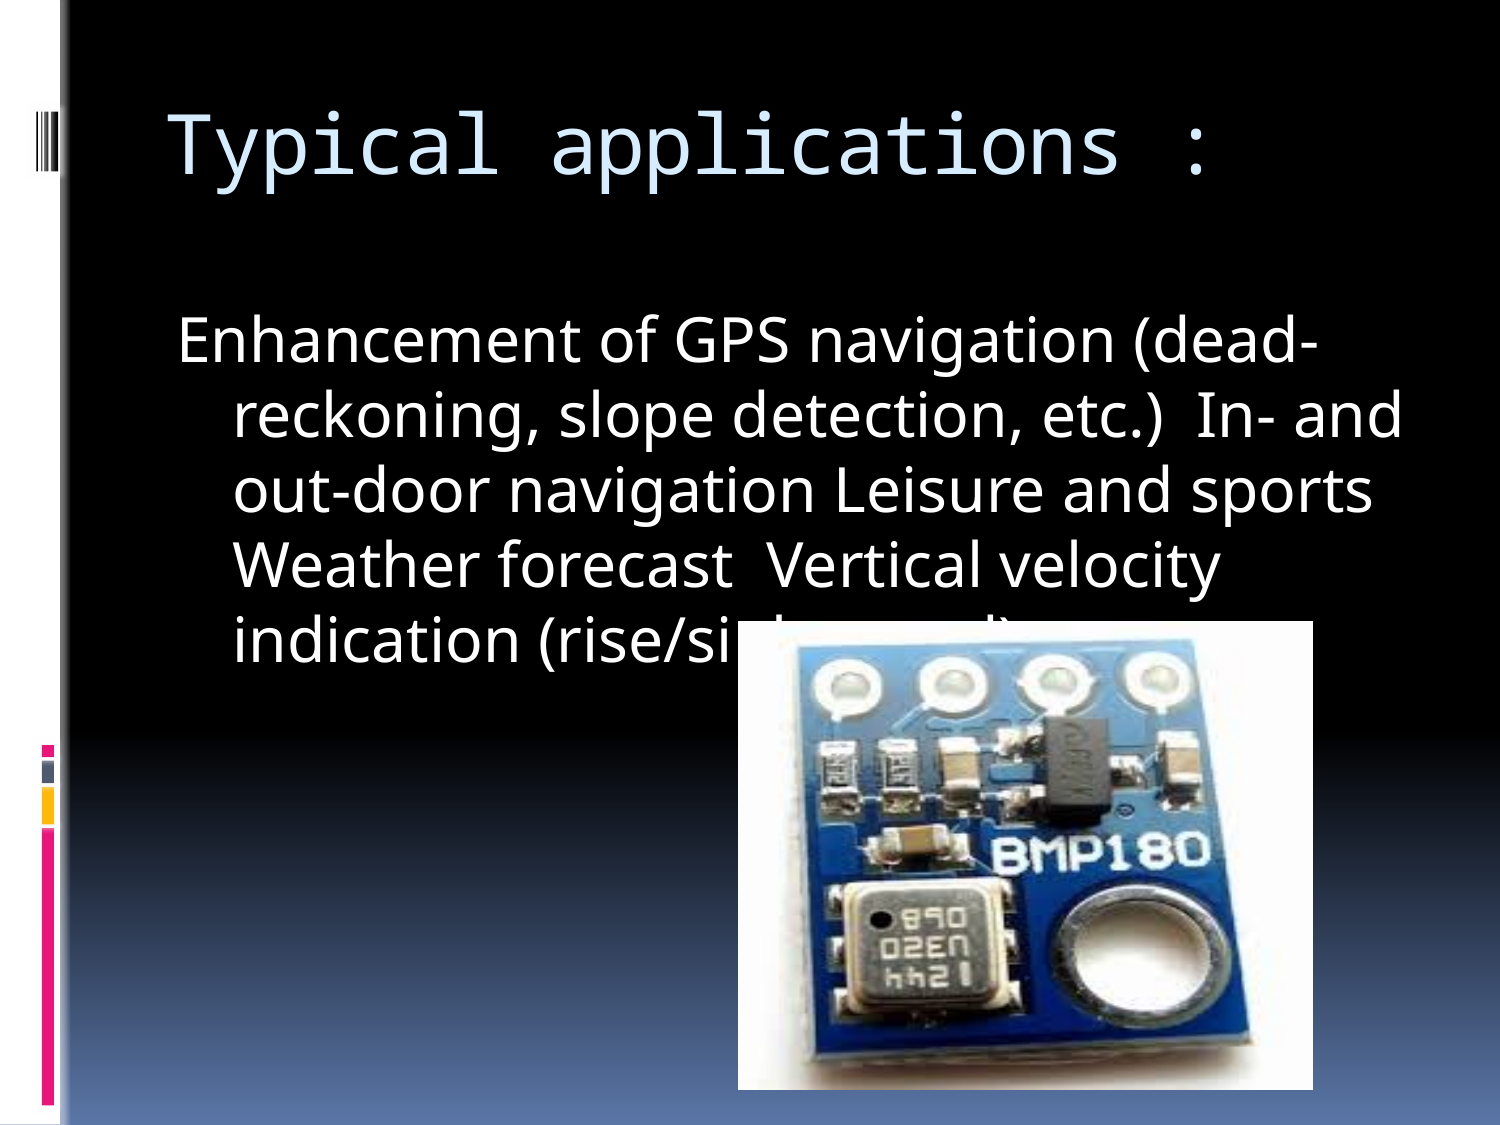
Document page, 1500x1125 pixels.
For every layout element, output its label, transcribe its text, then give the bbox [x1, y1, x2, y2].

title Typical applications : [150, 83, 1425, 234]
picture [737, 620, 1313, 1091]
list Enhancement of GPS navigation (dead-reckoning, slope detection, etc.) In- and out-door navigation Leisure and sports Weather forecast Vertical velocity indication (rise/sink speed). [150, 292, 1425, 1043]
